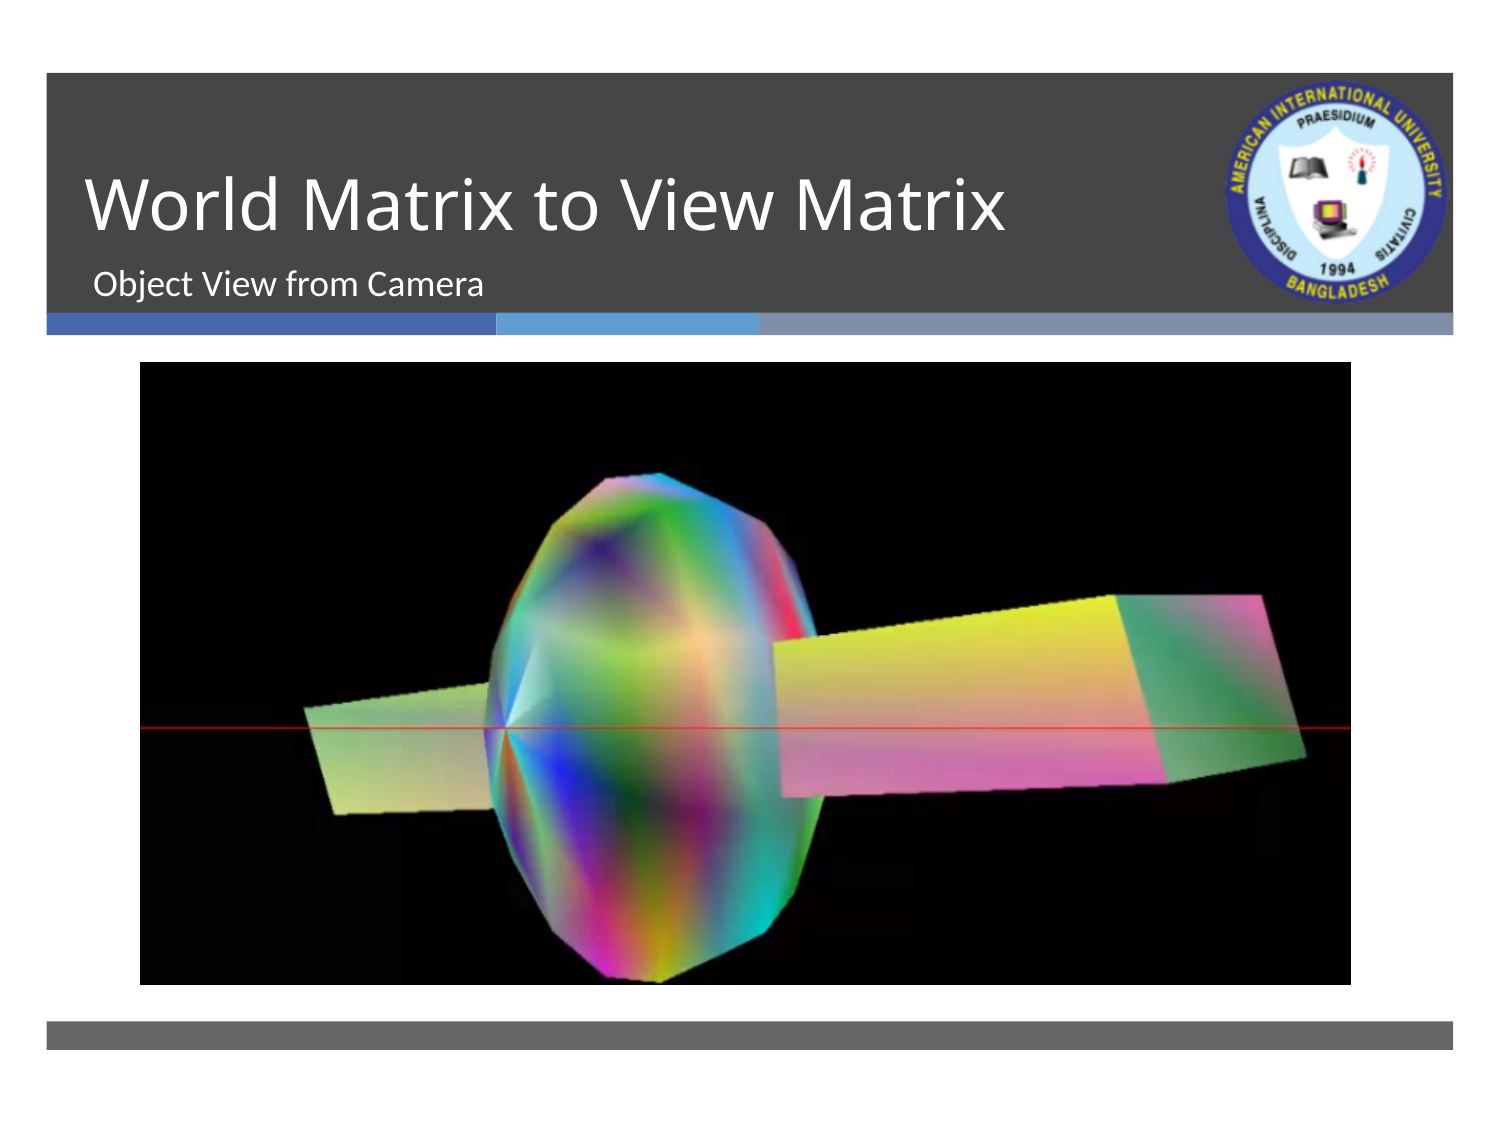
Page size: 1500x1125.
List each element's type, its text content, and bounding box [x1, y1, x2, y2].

title World Matrix to View Matrix [69, 73, 1351, 253]
picture [139, 362, 1351, 986]
picture [1351, 75, 1454, 310]
subtitle Object View from Camera [78, 251, 1351, 331]
